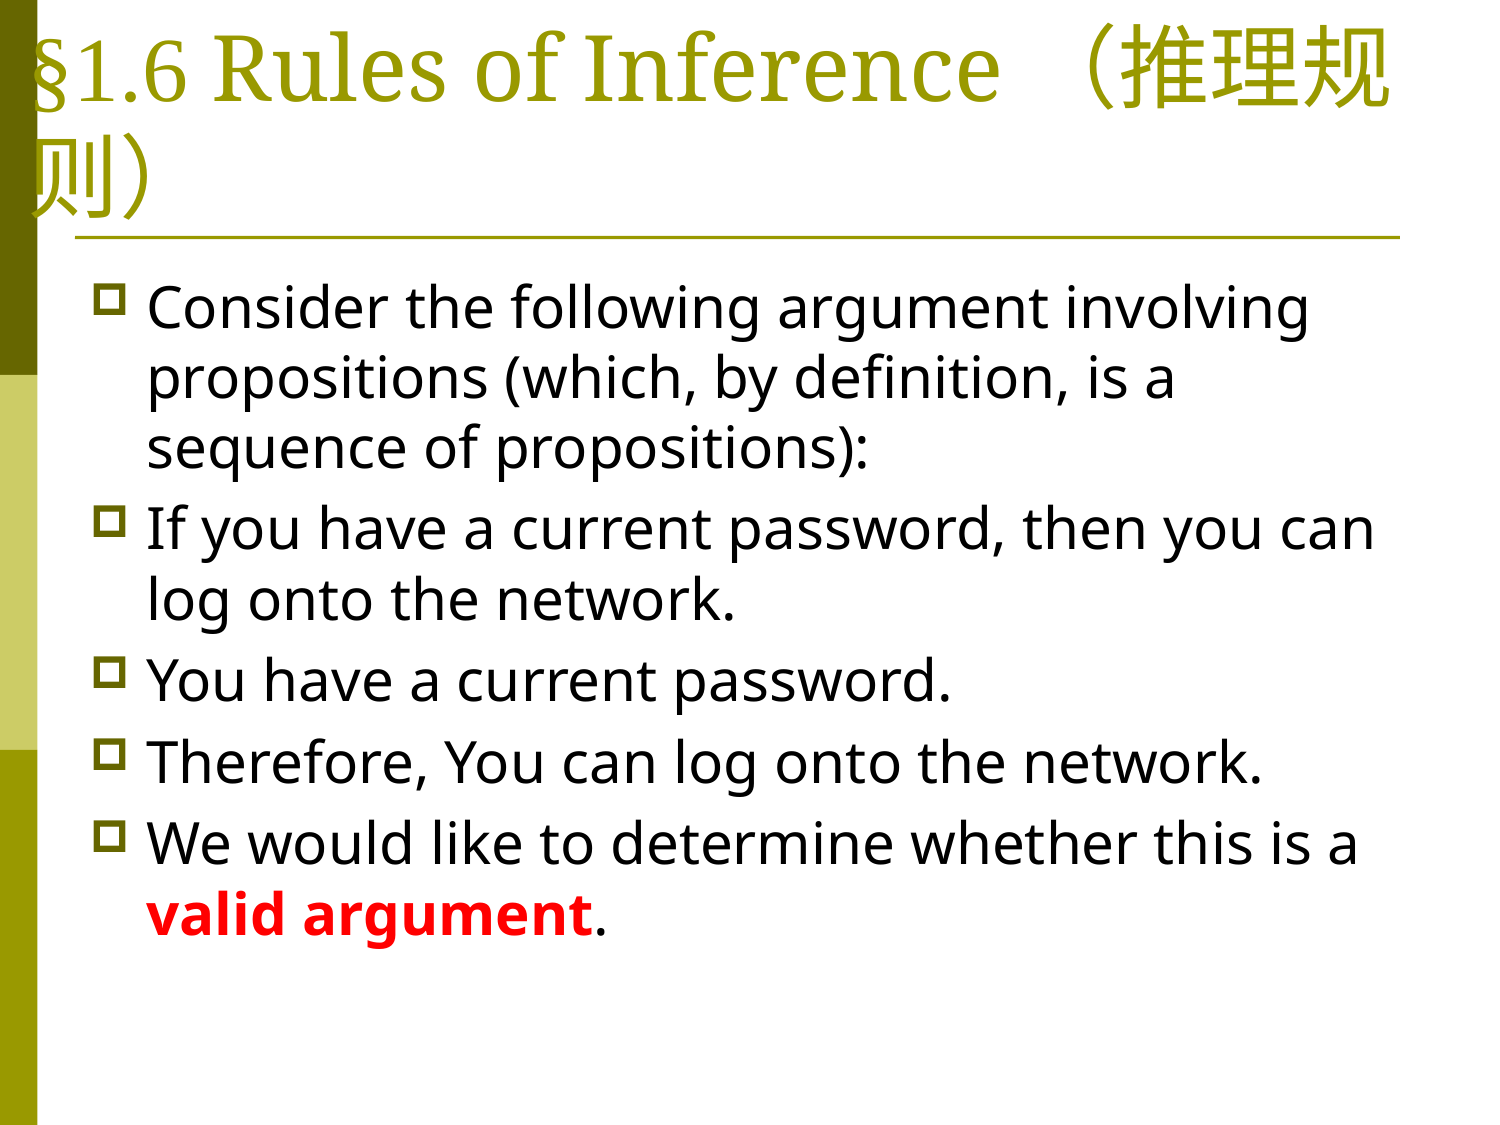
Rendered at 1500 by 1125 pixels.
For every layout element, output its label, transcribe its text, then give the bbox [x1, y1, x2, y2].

title §1.6 Rules of Inference（推理规则） [12, 50, 1500, 237]
list Consider the following argument involving propositions (which, by definition, is a sequence of propositions): If you have a current password, then you can log onto the network. You have a current password. Therefore, You can log onto the network. We would like to determine whether this is a valid argument. [75, 262, 1425, 1006]
